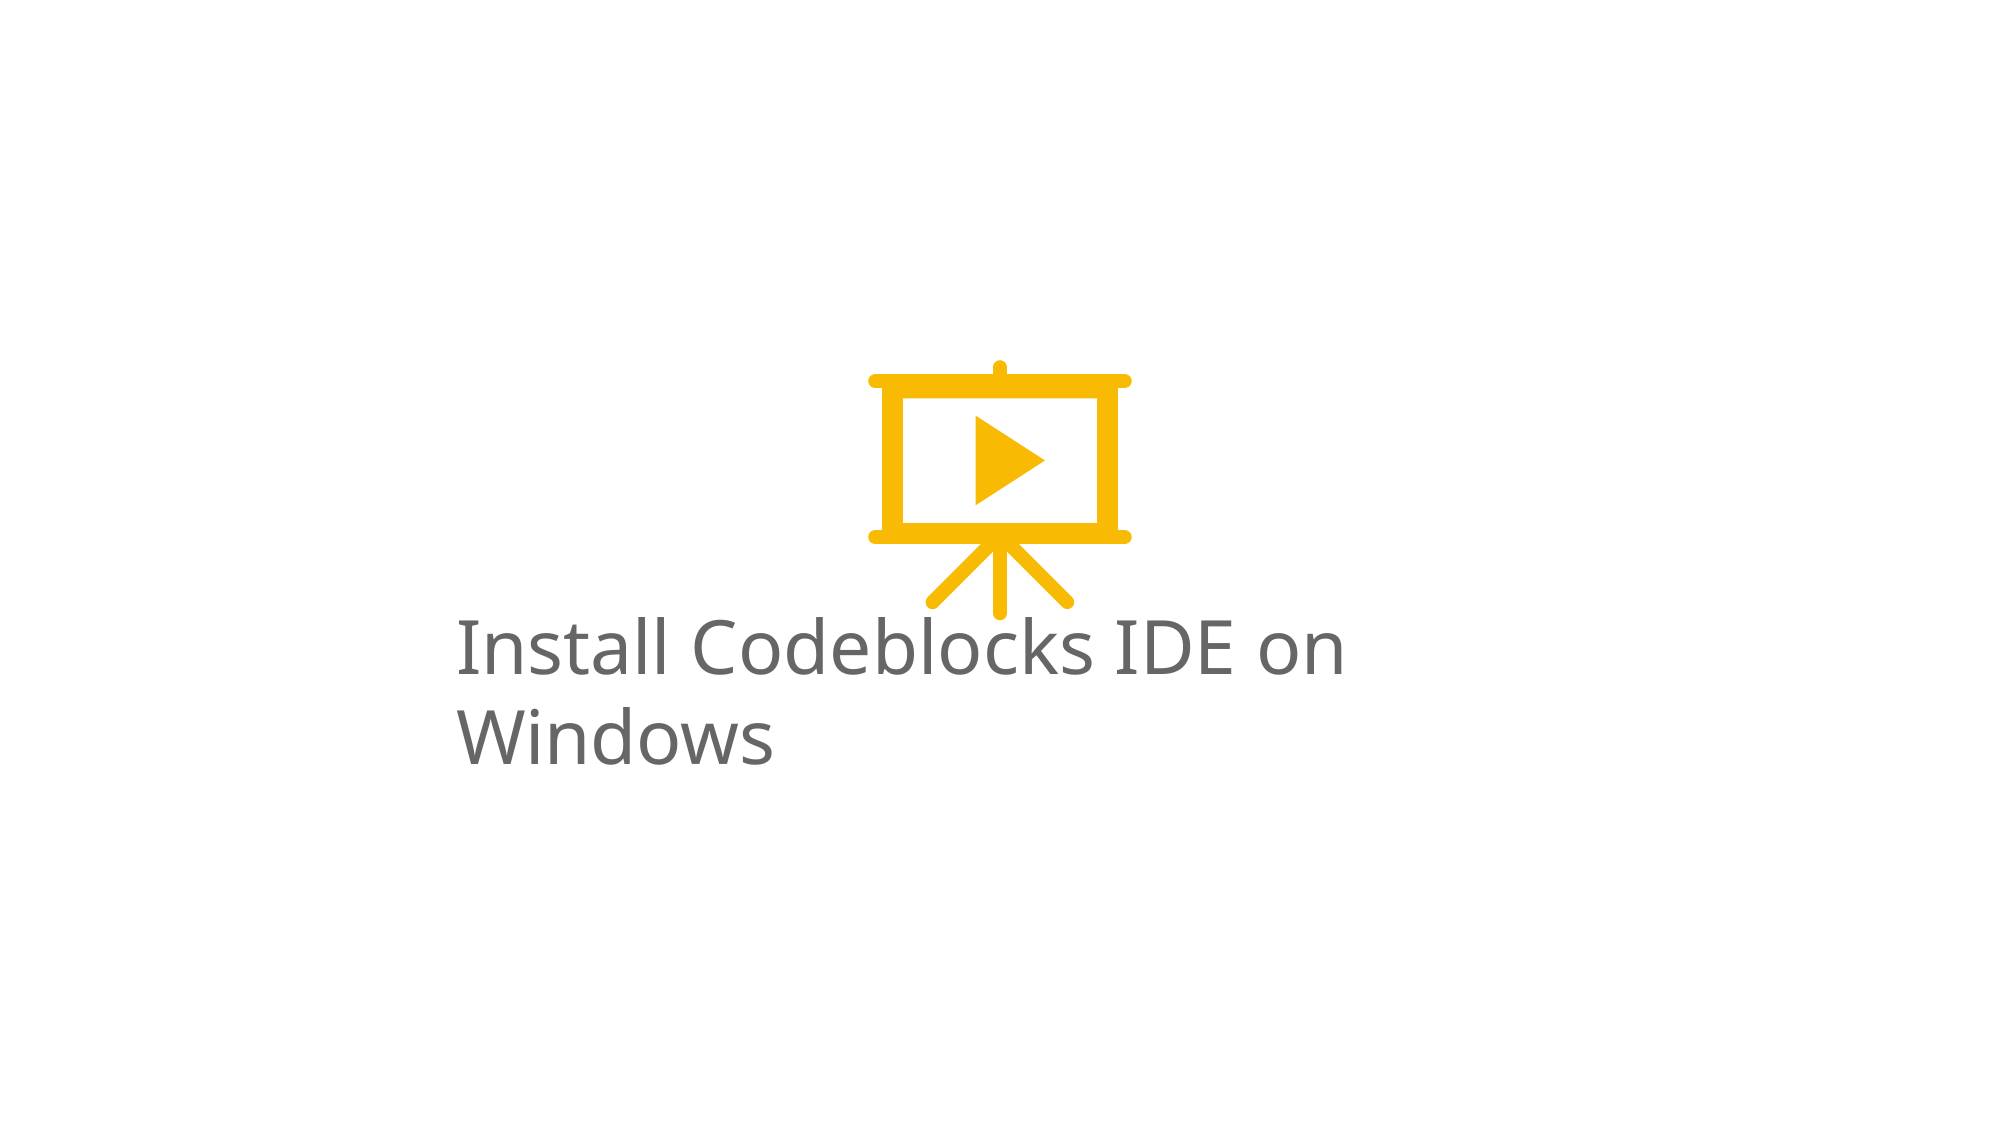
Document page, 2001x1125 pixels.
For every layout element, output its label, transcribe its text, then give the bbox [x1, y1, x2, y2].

title Install Codeblocks IDE on Windows [453, 593, 1547, 784]
text_box [868, 360, 1132, 621]
